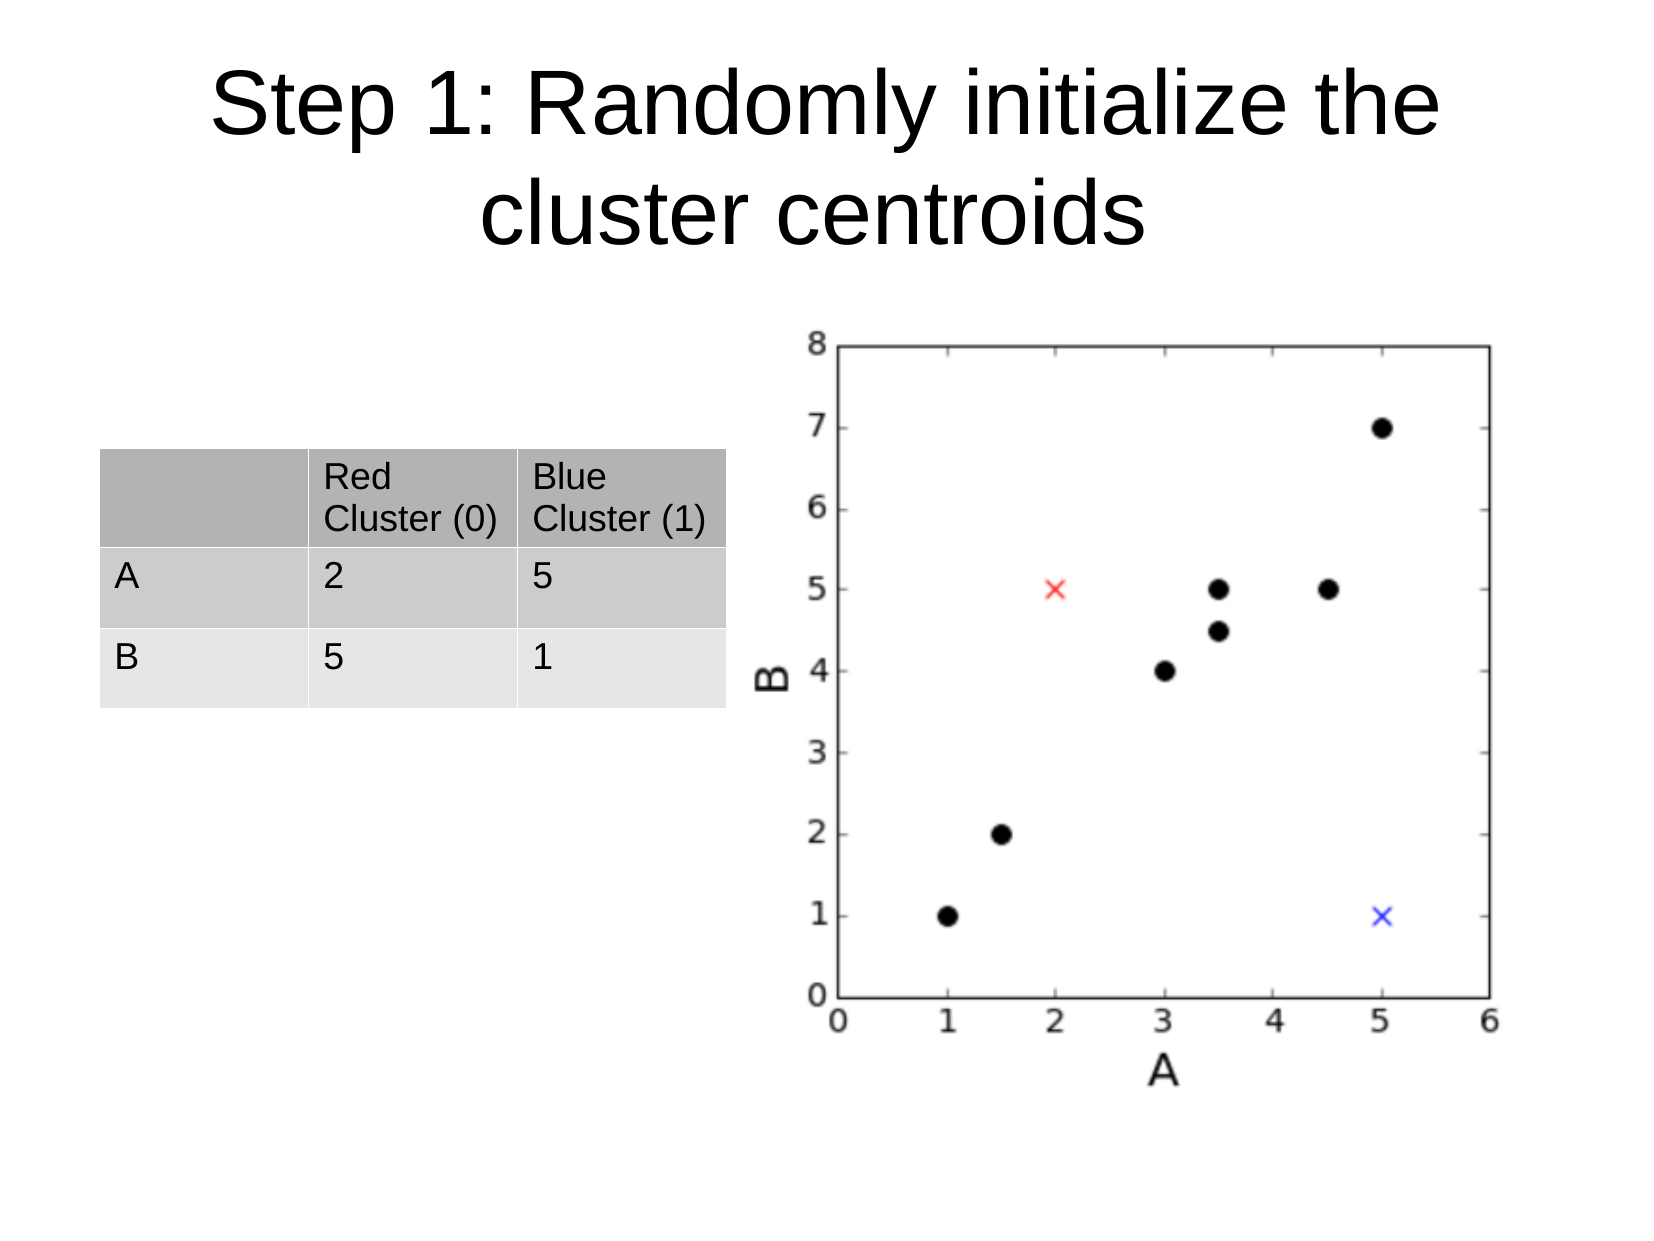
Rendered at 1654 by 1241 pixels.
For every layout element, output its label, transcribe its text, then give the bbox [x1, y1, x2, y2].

picture [714, 300, 1546, 1111]
table_cell 5 [518, 548, 709, 628]
text_box Step 1: Randomly initialize the cluster centroids [82, 49, 1571, 257]
table_cell 2 [309, 548, 517, 628]
table_cell 5 [309, 629, 517, 708]
table_header Red Cluster (0) [309, 449, 517, 547]
table_header [100, 449, 308, 547]
table_header Blue Cluster (1) [518, 449, 709, 547]
table_cell 1 [518, 629, 709, 708]
table_cell B [100, 629, 308, 708]
table_cell A [100, 548, 308, 628]
